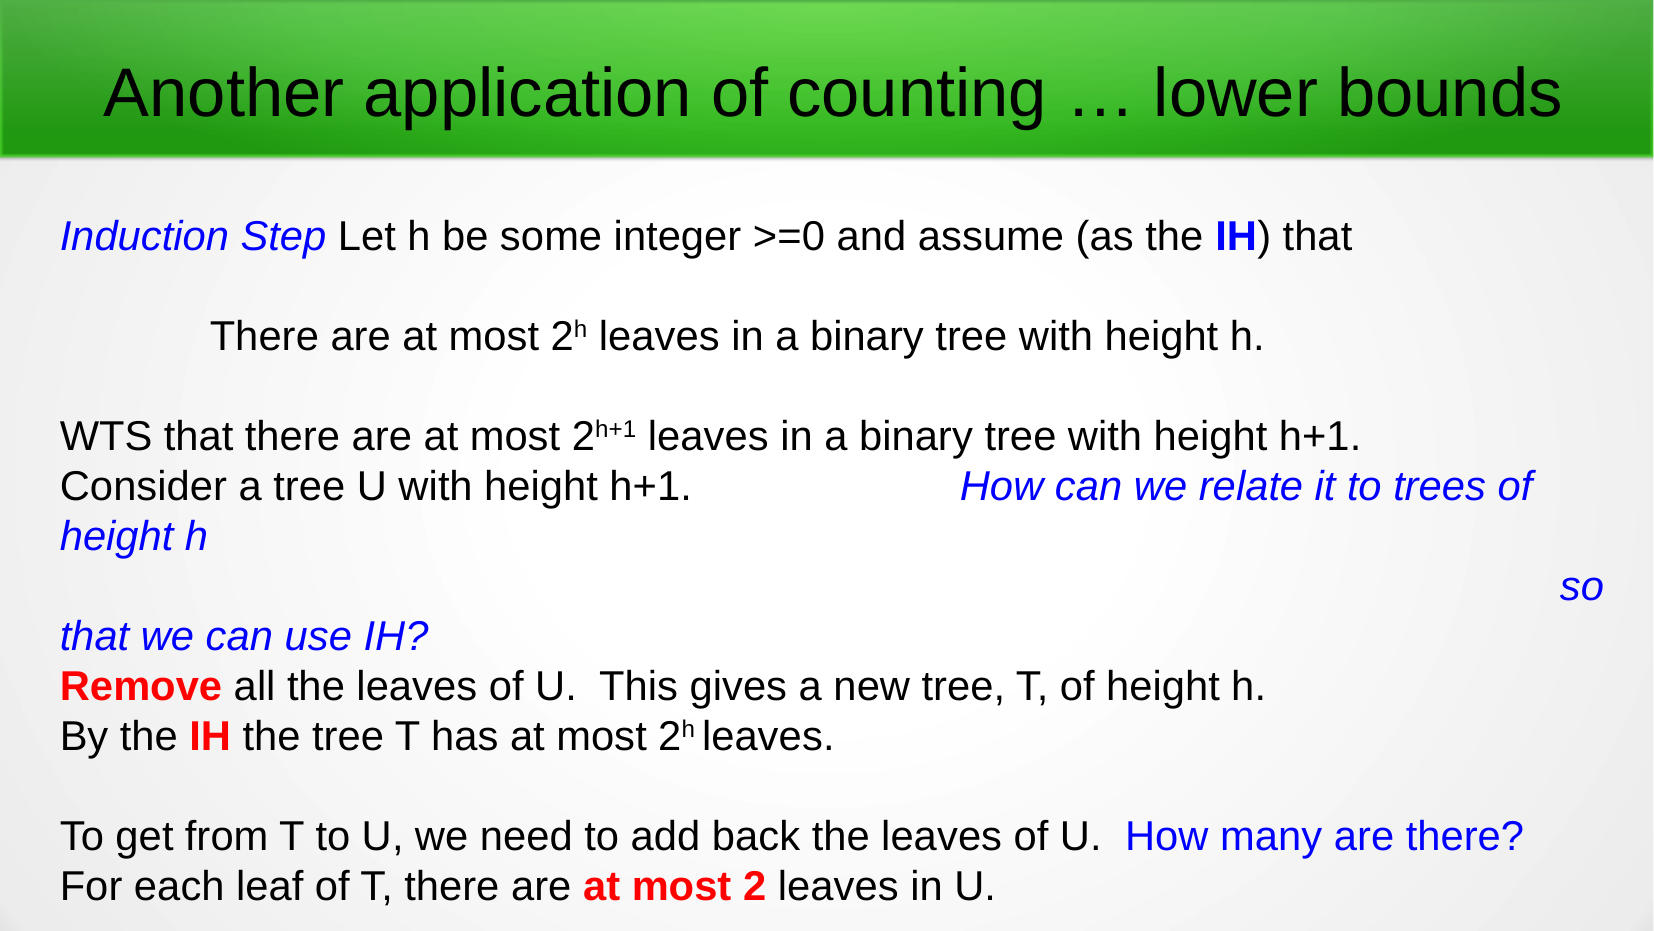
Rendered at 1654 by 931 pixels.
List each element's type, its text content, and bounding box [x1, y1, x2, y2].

text_box Induction Step Let h be some integer >=0 and assume (as the IH) that There are at most 2h leaves in a binary tree with height h. WTS that there are at most 2h+1 leaves in a binary tree with height h+1. Consider a tree U with height h+1. How can we relate it to trees of height h so that we can use IH? Remove all the leaves of U. This gives a new tree, T, of height h. By the IH the tree T has at most 2h leaves. To get from T to U, we need to add back the leaves of U. How many are there? For each leaf of T, there are at most 2 leaves in U. # leaves in U <= 2(# leaves in T) <= 2(2h) = 2h+1  [44, 201, 1620, 931]
picture [0, 0, 1654, 931]
text_box Another application of counting … lower bounds [48, 35, 1620, 142]
